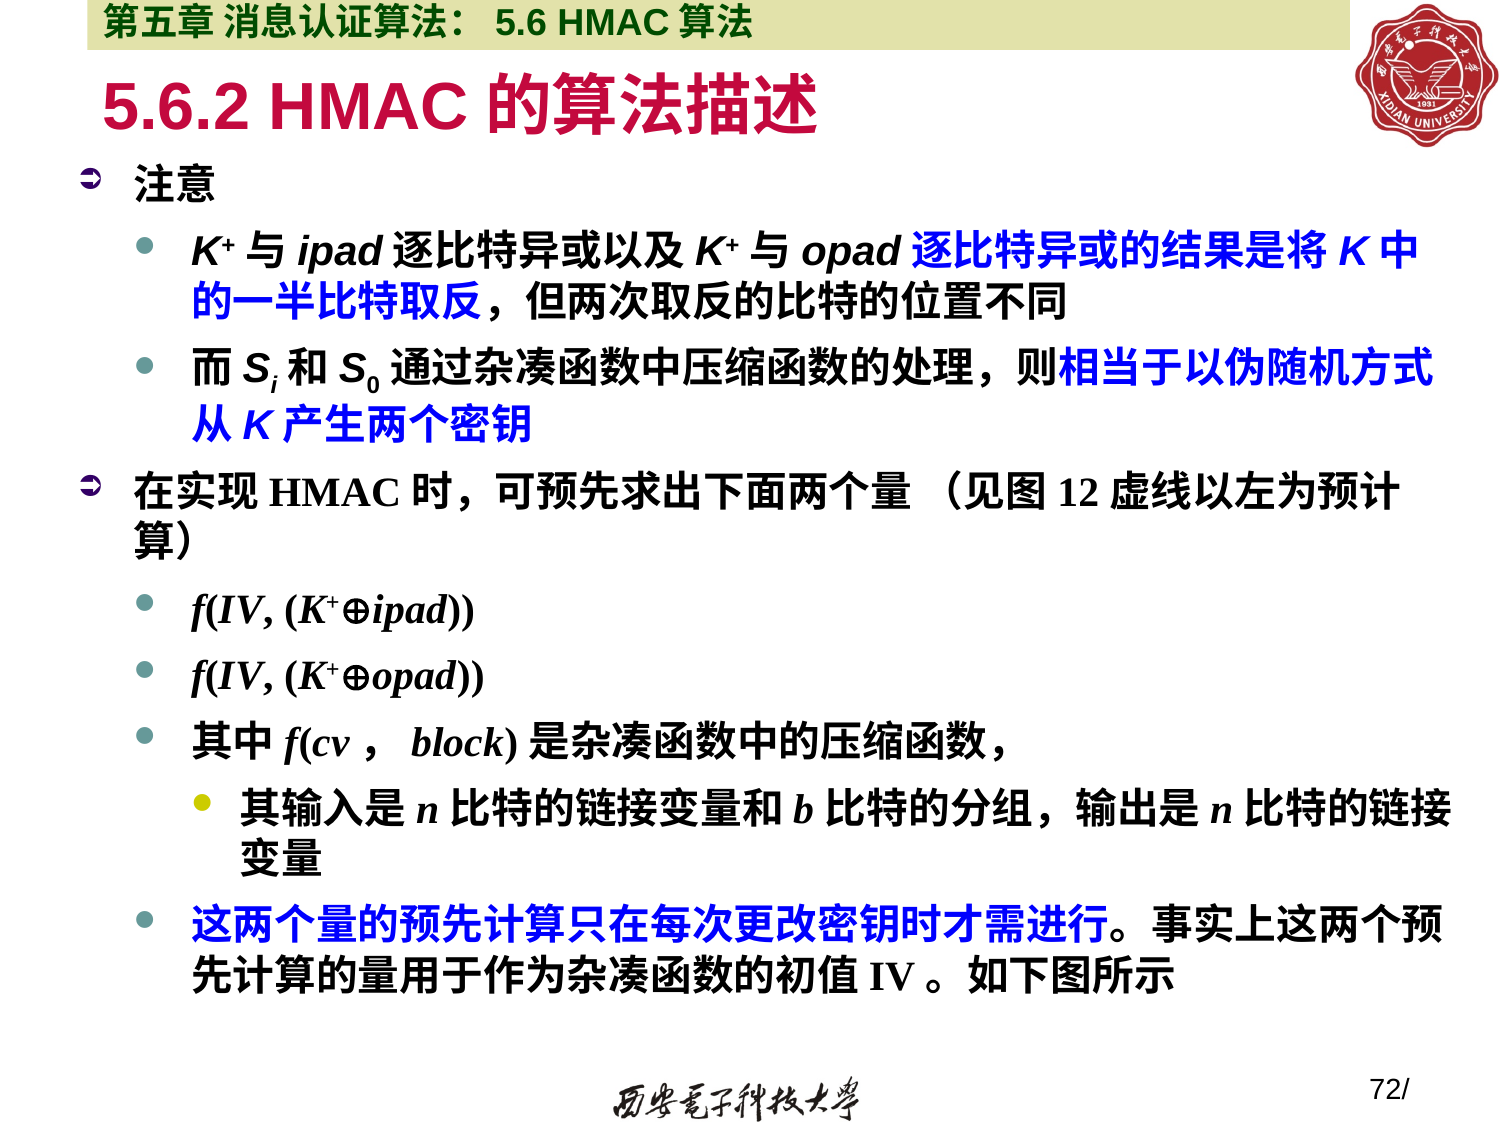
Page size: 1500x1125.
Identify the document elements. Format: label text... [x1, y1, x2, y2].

text_box 第五章 消息认证算法：5.6 HMAC算法 [87, 0, 1350, 50]
picture [1350, 0, 1500, 150]
slide_number 72/ [1212, 1062, 1426, 1113]
title 5.6.2 HMAC的算法描述 [87, 62, 1351, 149]
picture [612, 1076, 863, 1125]
list 注意 K+与ipad逐比特异或以及K+与opad逐比特异或的结果是将K中的一半比特取反，但两次取反的比特的位置不同 而Si和S0通过杂凑函数中压缩函数的处理，则相当于以伪随机方式从K产生两个密钥 在实现HMAC时，可预先求出下面两个量 （见图12虚线以左为预计算） f(IV, (K+ipad)) f(IV, (K+opad)) 其中f(cv，block)是杂凑函数中的压缩函数， 其输入是n比特的链接变量和b比特的分组，输出是n比特的链接变量 这两个量的预先计算只在每次更改密钥时才需进行。事实上这两个预先计算的量用于作为杂凑函数的初值IV。如下图所示 [62, 149, 1476, 1063]
